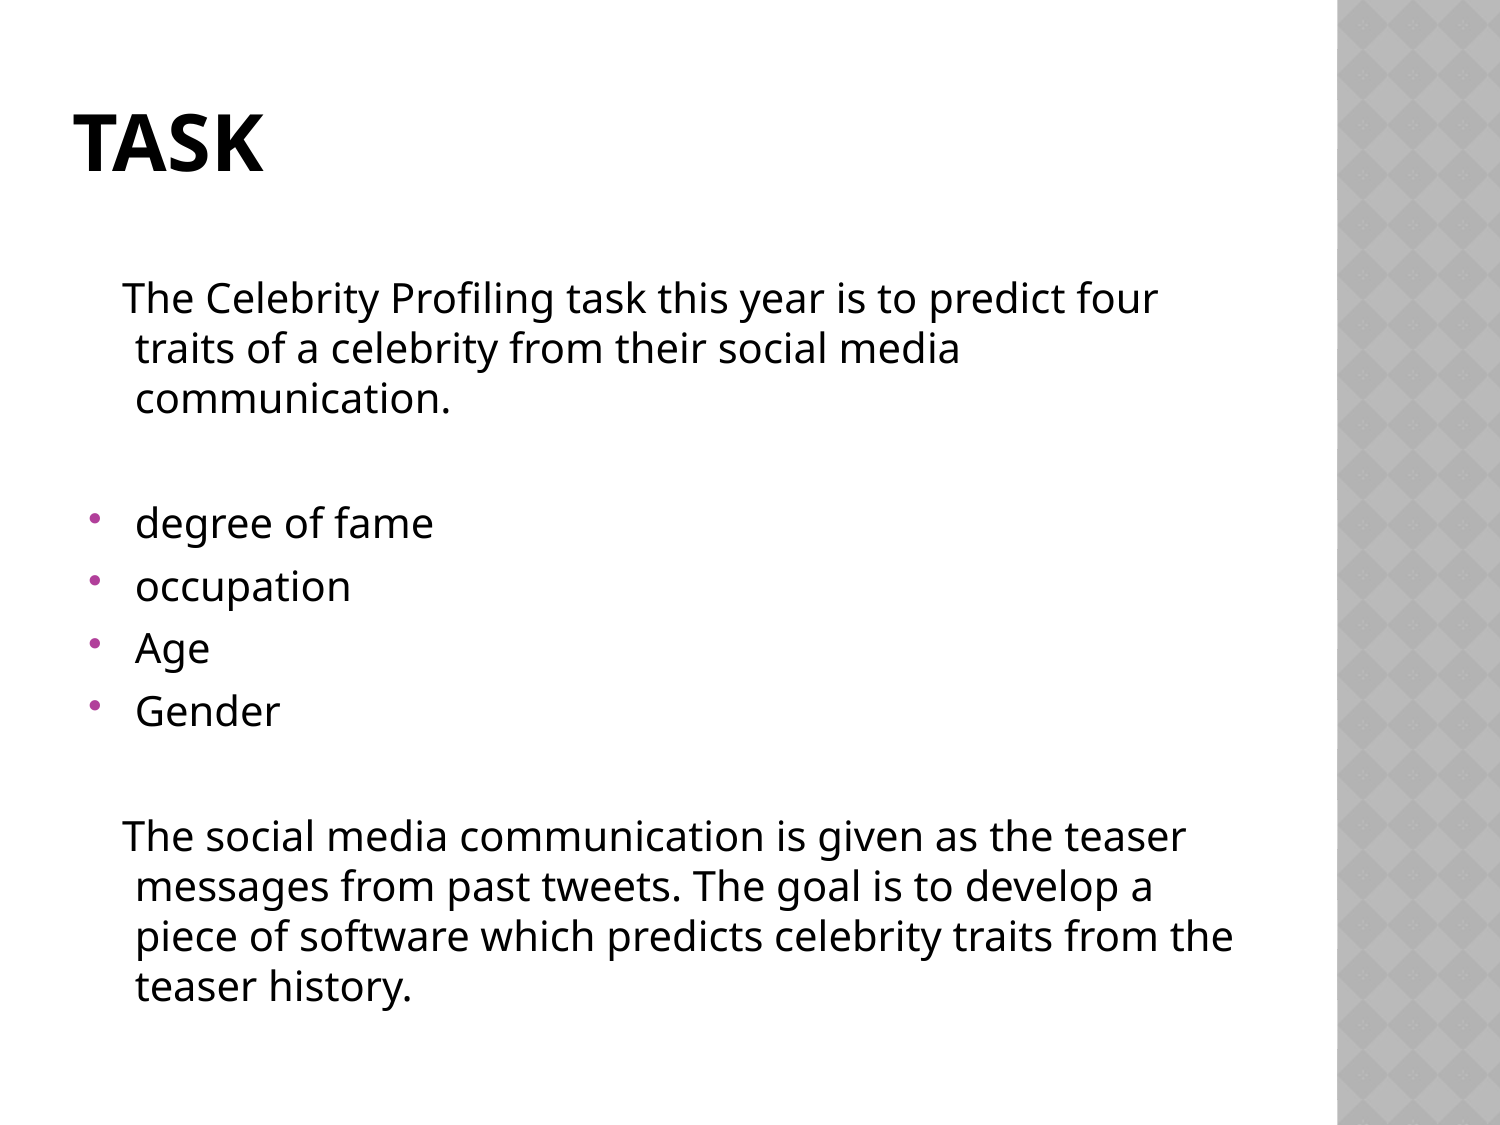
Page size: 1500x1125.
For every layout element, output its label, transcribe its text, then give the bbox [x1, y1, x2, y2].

list The Celebrity Profiling task this year is to predict four traits of a celebrity from their social media communication. degree of fame occupation Age Gender The social media communication is given as the teaser messages from past tweets. The goal is to develop a piece of software which predicts celebrity traits from the teaser history. [75, 264, 1263, 1059]
title TASK [64, 0, 1253, 188]
